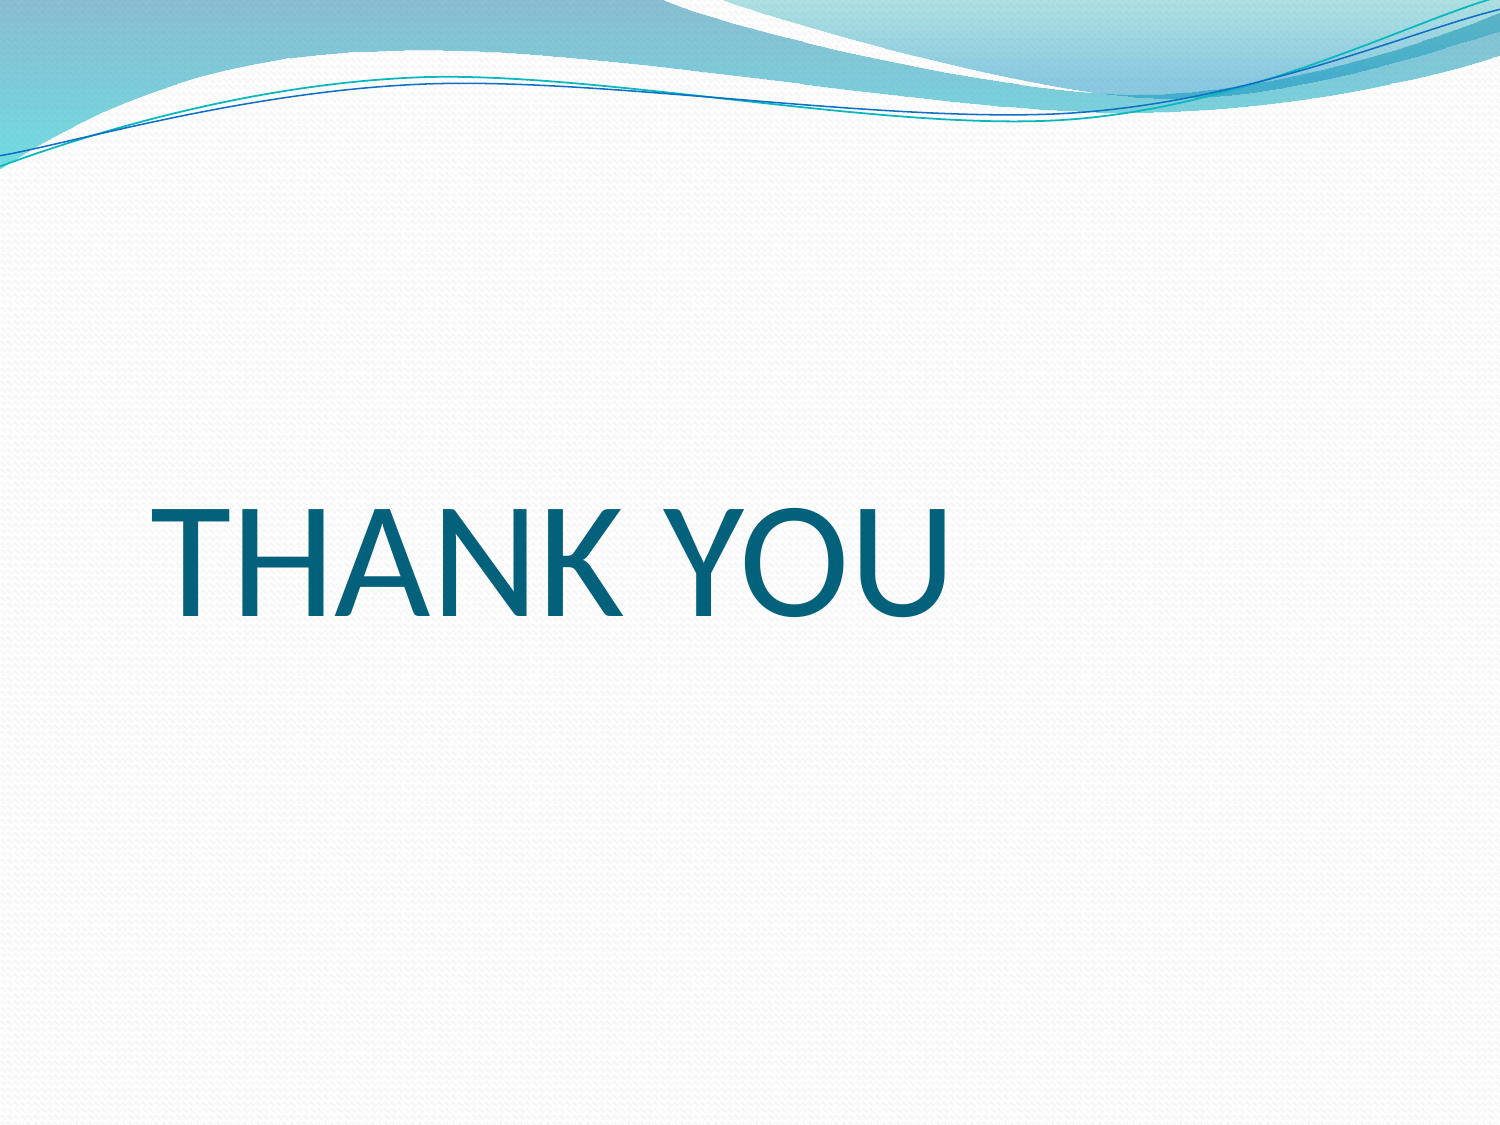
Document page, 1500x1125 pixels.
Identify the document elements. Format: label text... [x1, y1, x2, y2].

title THANK YOU [150, 350, 1013, 650]
